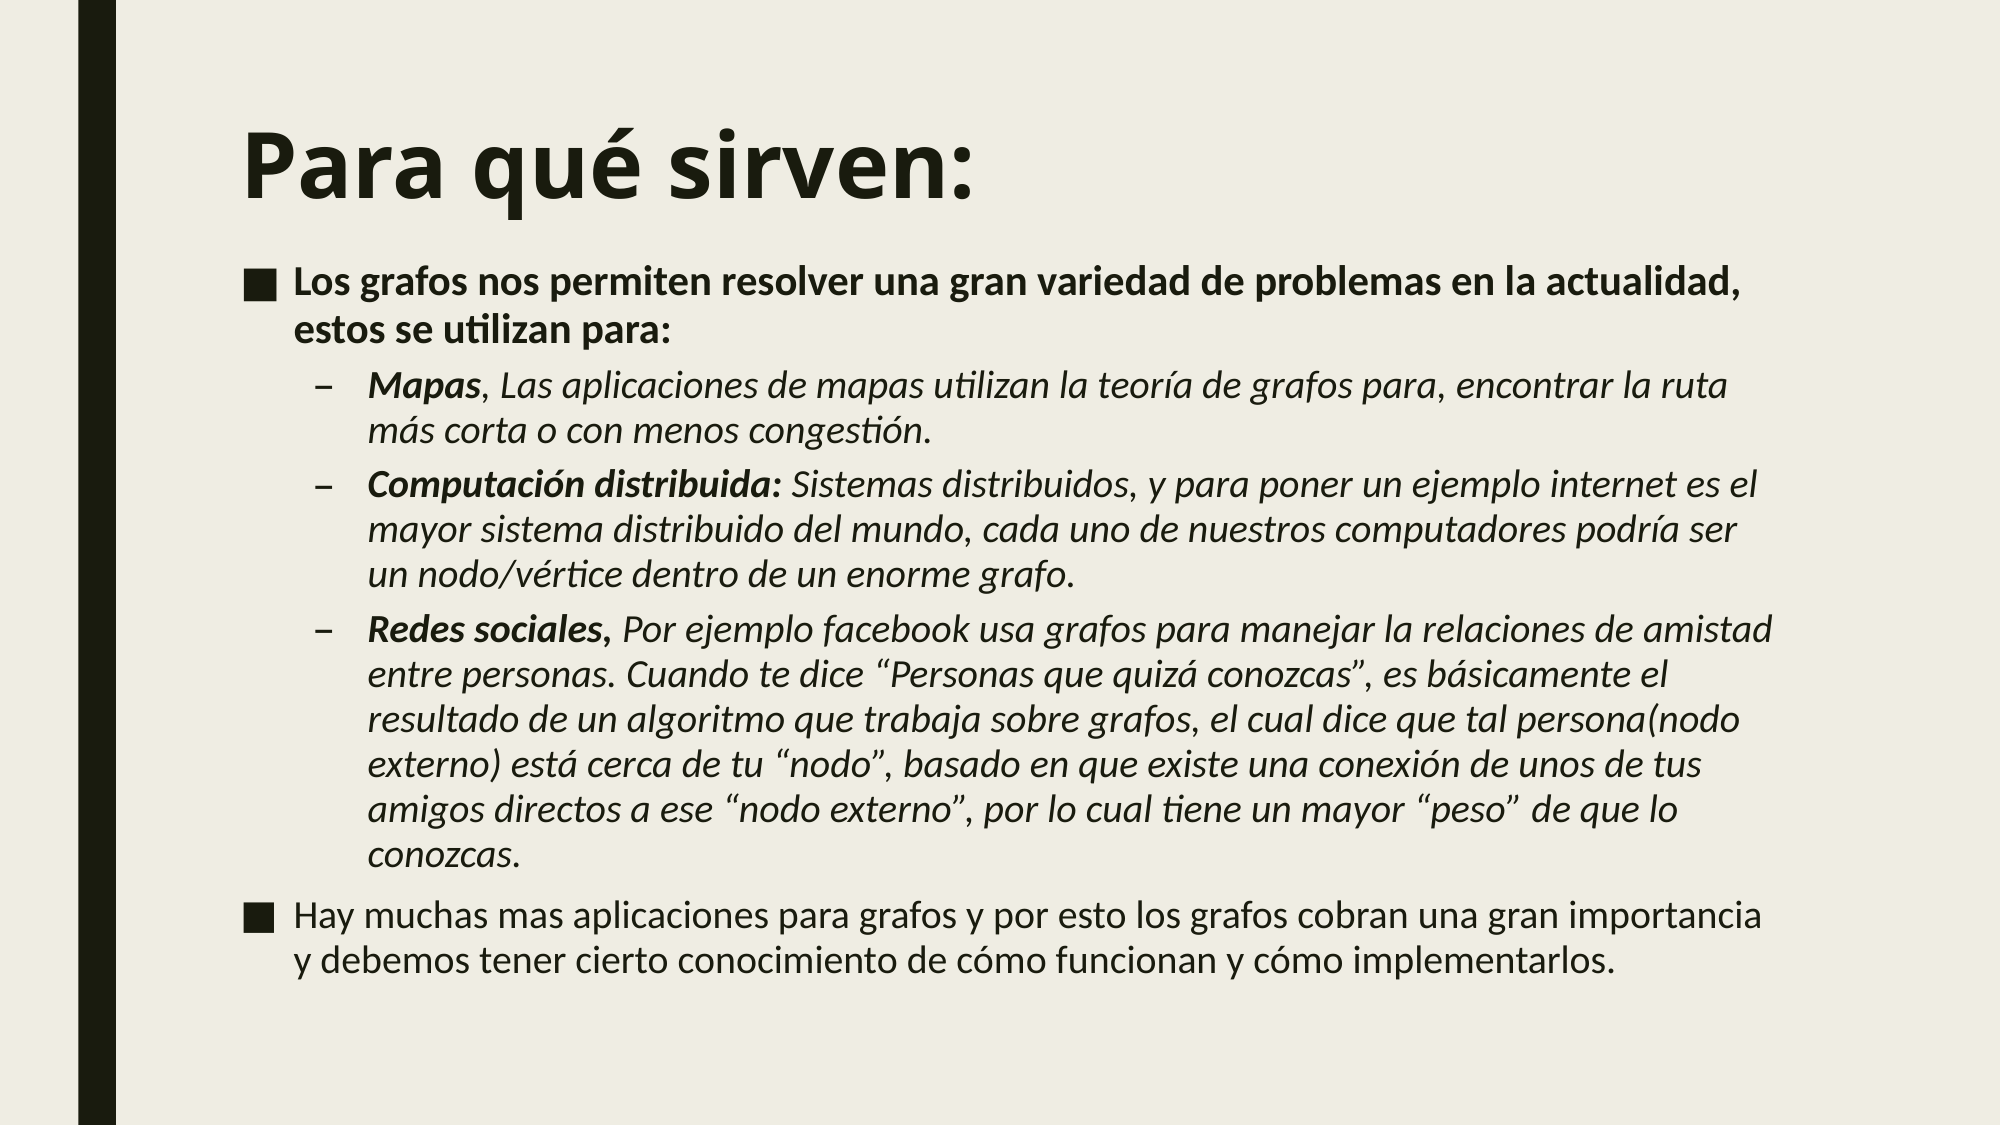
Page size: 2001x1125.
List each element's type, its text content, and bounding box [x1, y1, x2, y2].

title Para qué sirven: [225, 112, 1800, 249]
list Los grafos nos permiten resolver una gran variedad de problemas en la actualidad, estos se utilizan para: Mapas, Las aplicaciones de mapas utilizan la teoría de grafos para, encontrar la ruta más corta o con menos congestión. Computación distribuida: Sistemas distribuidos, y para poner un ejemplo internet es el mayor sistema distribuido del mundo, cada uno de nuestros computadores podría ser un nodo/vértice dentro de un enorme grafo. Redes sociales, Por ejemplo facebook usa grafos para manejar la relaciones de amistad entre personas. Cuando te dice “Personas que quizá conozcas”, es básicamente el resultado de un algoritmo que trabaja sobre grafos, el cual dice que tal persona(nodo externo) está cerca de tu “nodo”, basado en que existe una conexión de unos de tus amigos directos a ese “nodo externo”, por lo cual tiene un mayor “peso” de que lo conozcas. Hay muchas mas aplicaciones para grafos y por esto los grafos cobran una gran importancia y debemos tener cierto conocimiento de cómo funcionan y cómo implementarlos. [225, 249, 1800, 1125]
